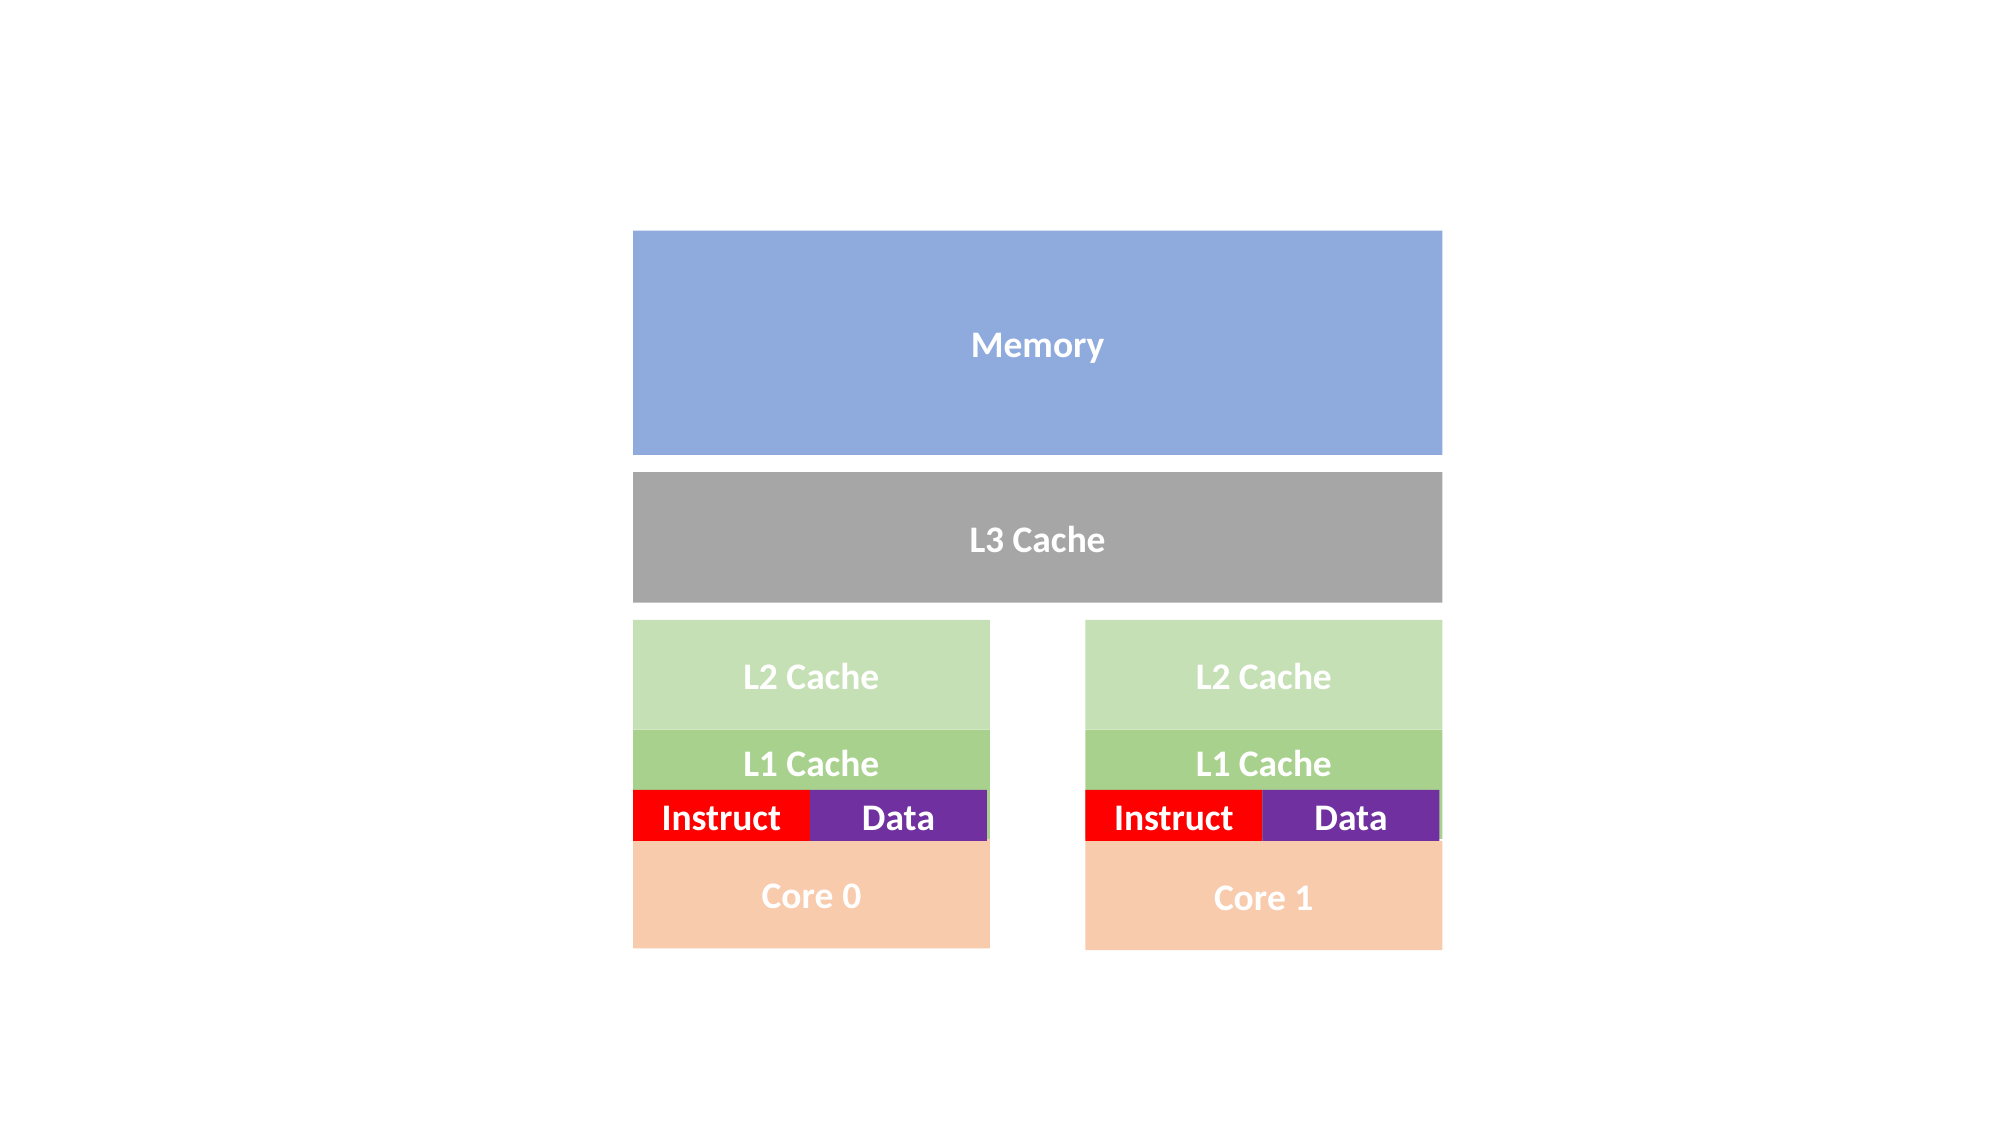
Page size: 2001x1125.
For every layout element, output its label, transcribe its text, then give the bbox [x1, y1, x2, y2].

text_box Data [1261, 789, 1440, 842]
text_box Core 0 [632, 838, 991, 949]
text_box Instruct [632, 789, 809, 842]
text_box L1 Cache [1084, 729, 1443, 840]
text_box L2 Cache [632, 619, 991, 729]
text_box Memory [632, 230, 1444, 456]
text_box L2 Cache [1084, 619, 1443, 729]
text_box L3 Cache [632, 471, 1444, 604]
text_box Data [809, 789, 988, 842]
text_box Core 1 [1084, 840, 1443, 951]
text_box Instruct [1084, 789, 1261, 842]
text_box L1 Cache [632, 729, 991, 838]
